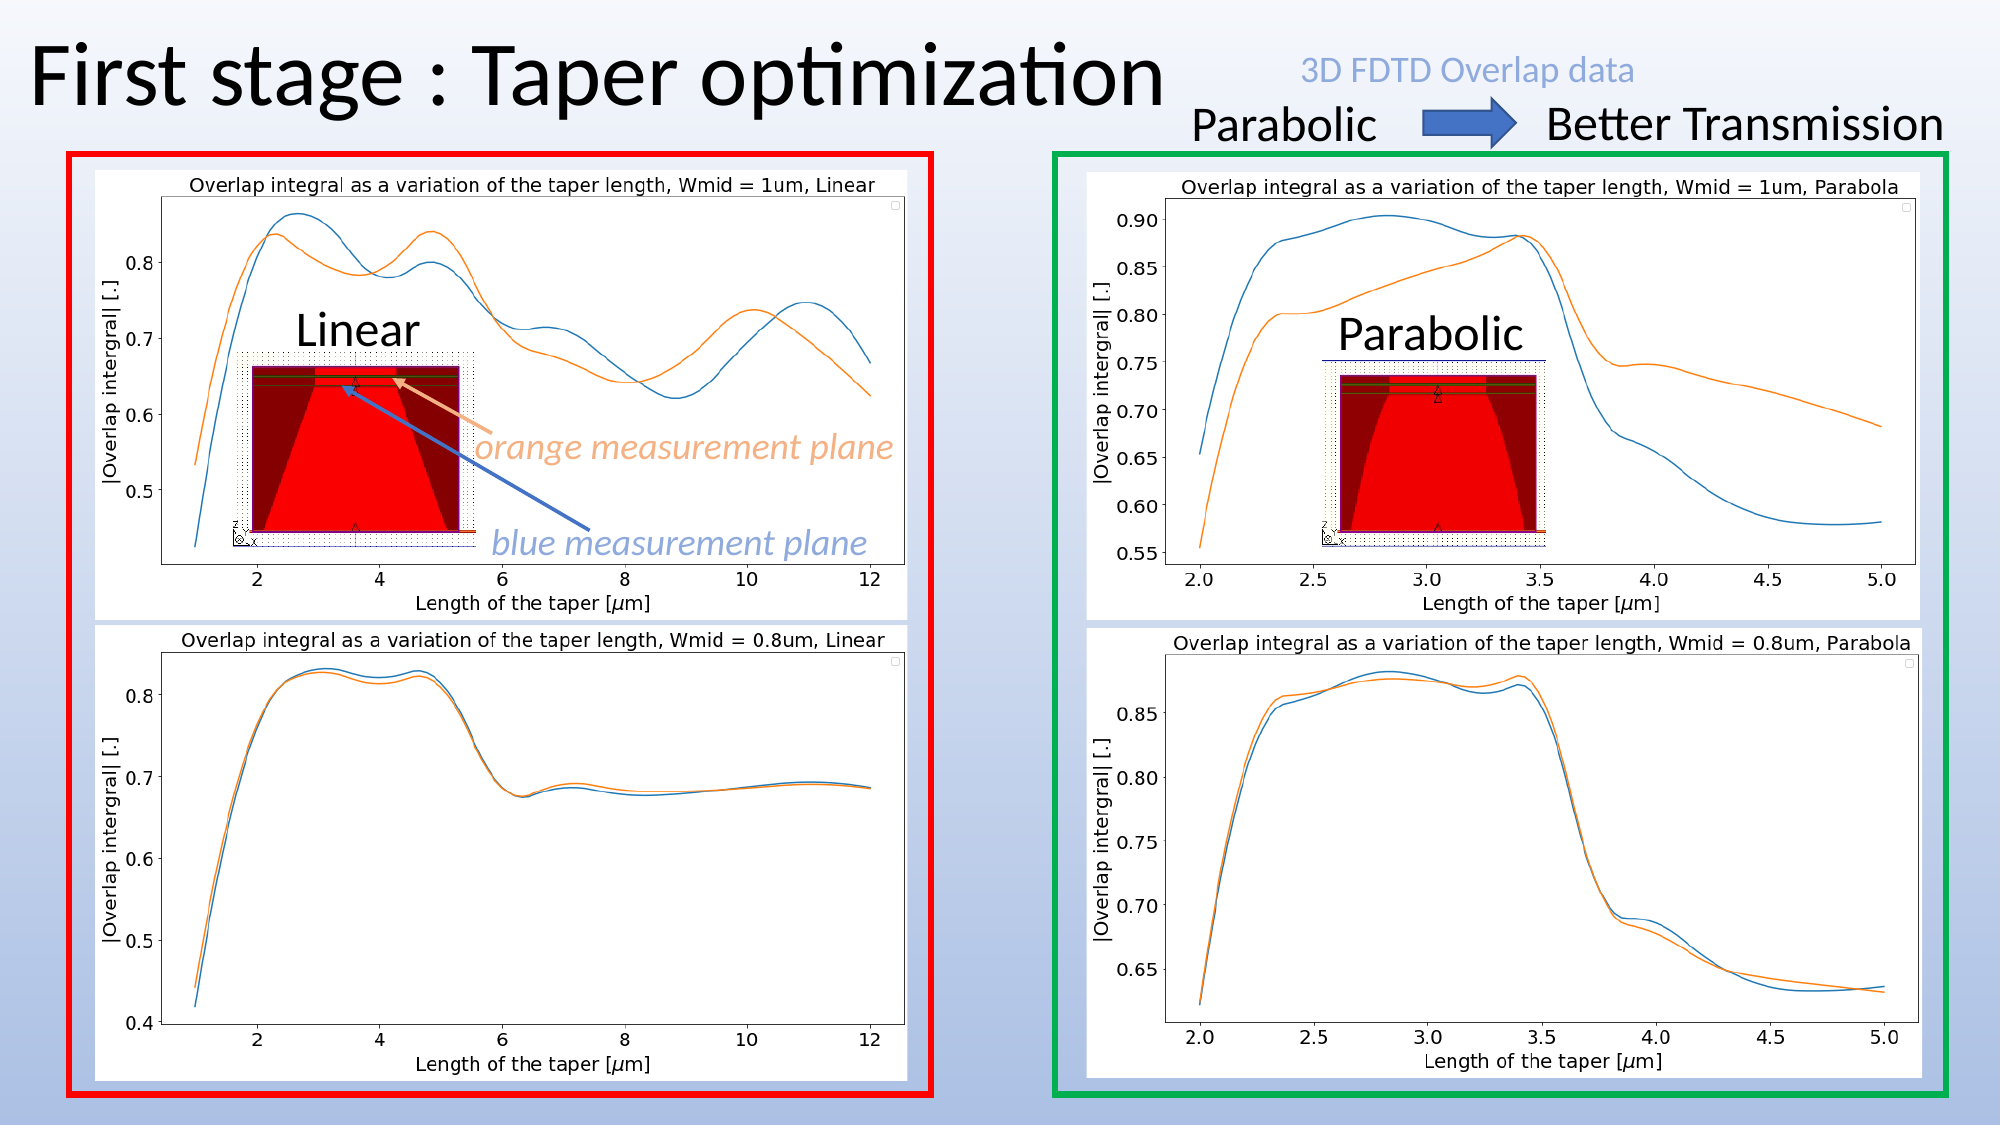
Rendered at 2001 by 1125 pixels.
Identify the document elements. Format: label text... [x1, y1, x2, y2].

text_box [1054, 153, 1947, 1096]
picture [95, 170, 908, 620]
text_box [1422, 96, 1518, 150]
picture [1086, 628, 1923, 1078]
picture [1086, 172, 1920, 620]
text_box Better Transmission [1502, 90, 1989, 171]
text_box 3D FDTD Overlap data [1285, 37, 1713, 98]
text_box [341, 385, 590, 531]
picture [95, 625, 908, 1081]
text_box Parabolic [1176, 83, 1436, 159]
text_box First stage : Taper optimization [14, 6, 1920, 132]
text_box [68, 153, 932, 1096]
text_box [392, 378, 493, 434]
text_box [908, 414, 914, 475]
